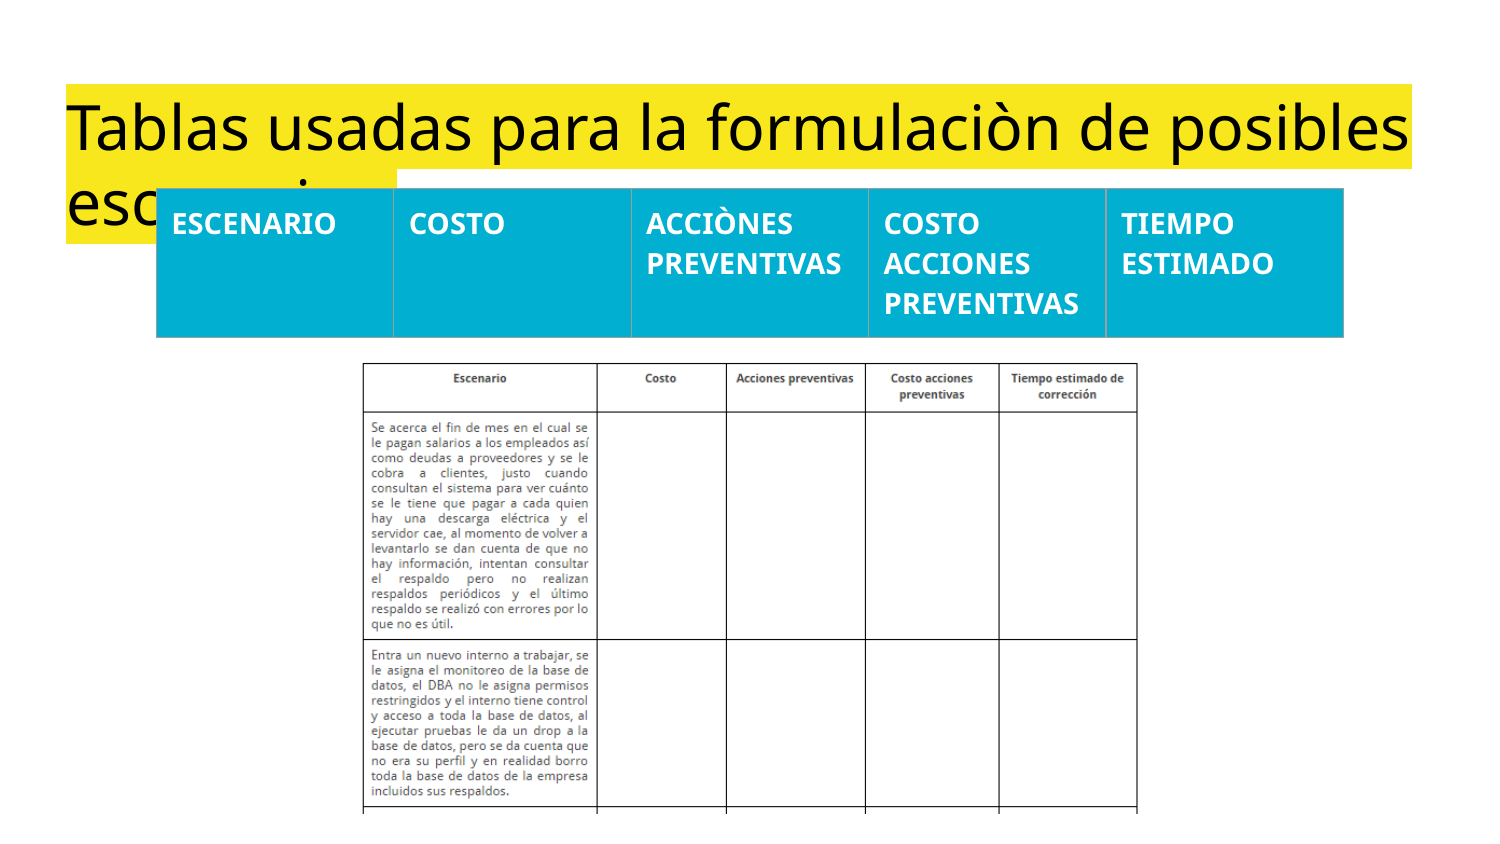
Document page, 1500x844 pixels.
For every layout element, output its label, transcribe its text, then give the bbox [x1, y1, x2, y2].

picture [355, 358, 1145, 814]
title Tablas usadas para la formulaciòn de posibles escenarios: [51, 72, 1449, 167]
table_header COSTO [394, 189, 631, 337]
table_header ACCIÒNES PREVENTIVAS [632, 189, 868, 337]
table_header TIEMPO ESTIMADO [1107, 189, 1343, 337]
table_header COSTO ACCIONES PREVENTIVAS [869, 189, 1105, 337]
table_header ESCENARIO [157, 189, 393, 337]
